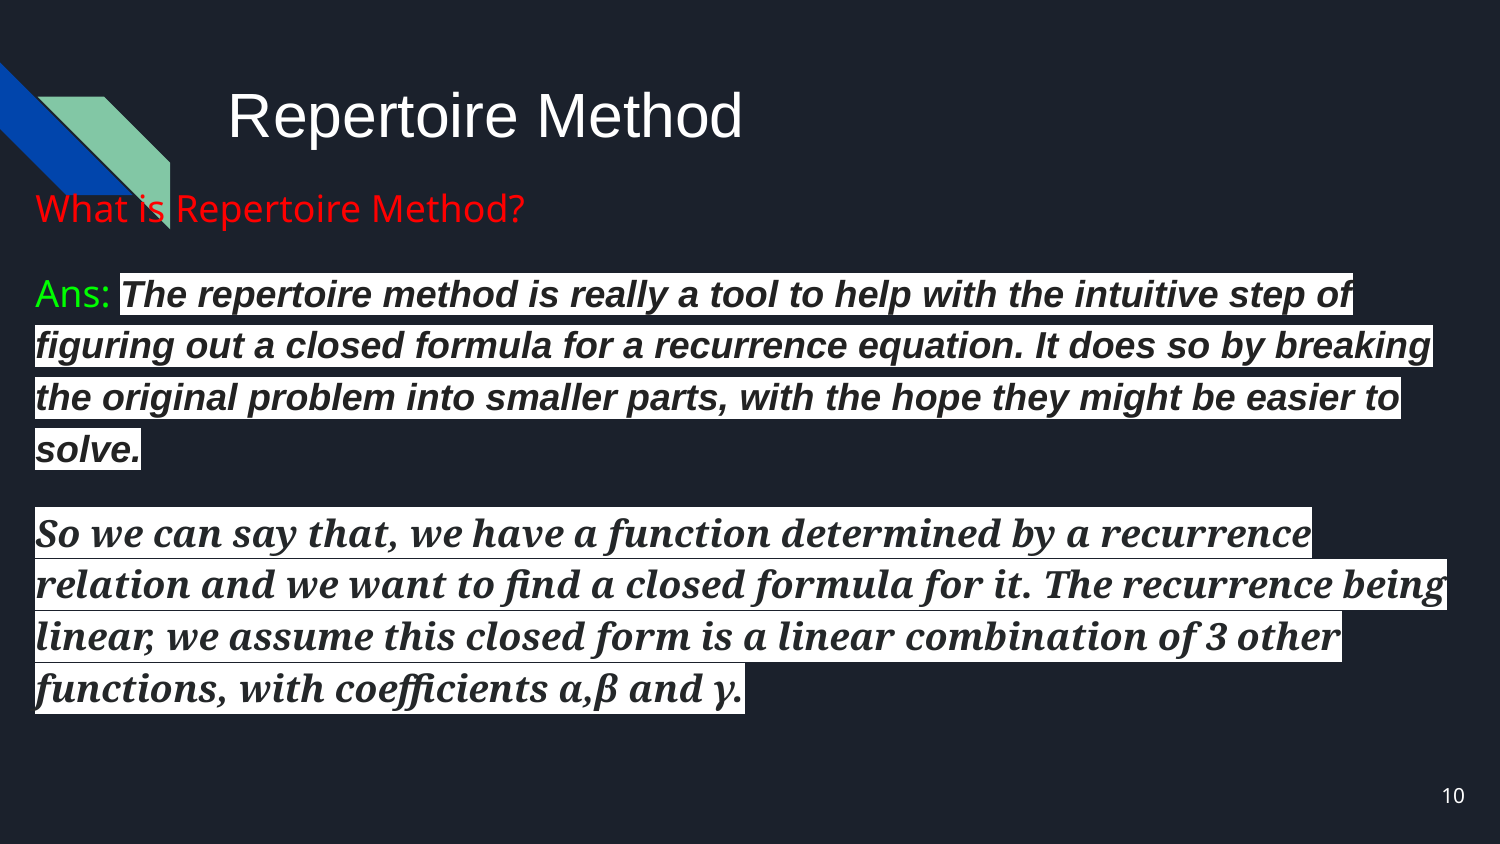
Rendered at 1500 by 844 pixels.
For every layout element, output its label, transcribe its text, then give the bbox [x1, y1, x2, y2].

slide_number 10 [1389, 764, 1480, 830]
title Repertoire Method [212, 60, 1368, 162]
list What is Repertoire Method? Ans: The repertoire method is really a tool to help with the intuitive step of figuring out a closed formula for a recurrence equation. It does so by breaking the original problem into smaller parts, with the hope they might be easier to solve. So we can say that, we have a function determined by a recurrence relation and we want to find a closed formula for it. The recurrence being linear, we assume this closed form is a linear combination of 3 other functions, with coefficients α,β and γ. [20, 162, 1491, 834]
